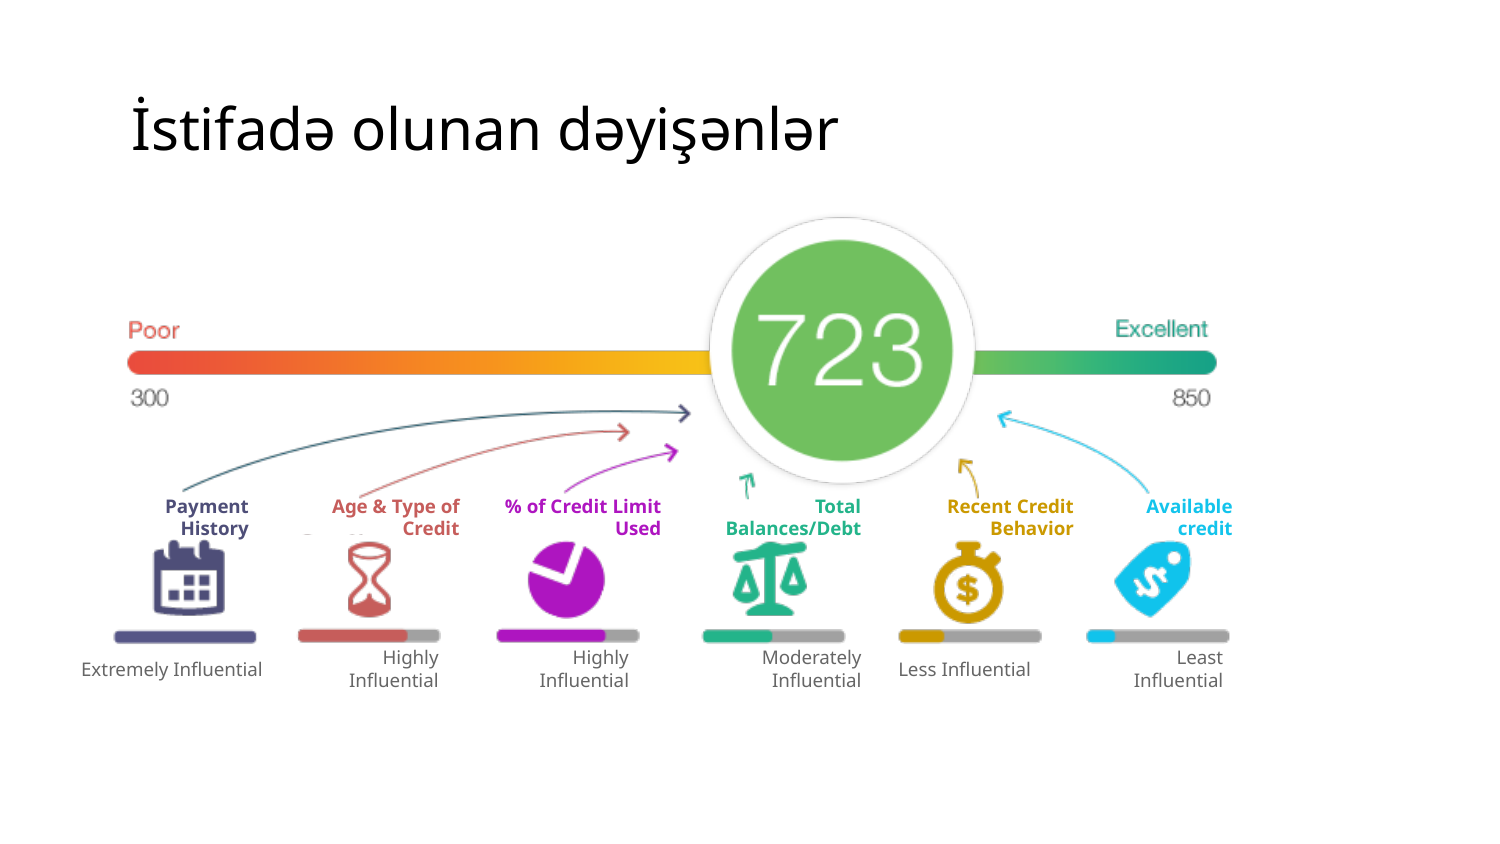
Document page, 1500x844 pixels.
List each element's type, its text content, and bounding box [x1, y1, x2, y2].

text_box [65, 193, 1259, 702]
title İstifadə olunan dəyişənlər [116, 88, 1384, 167]
